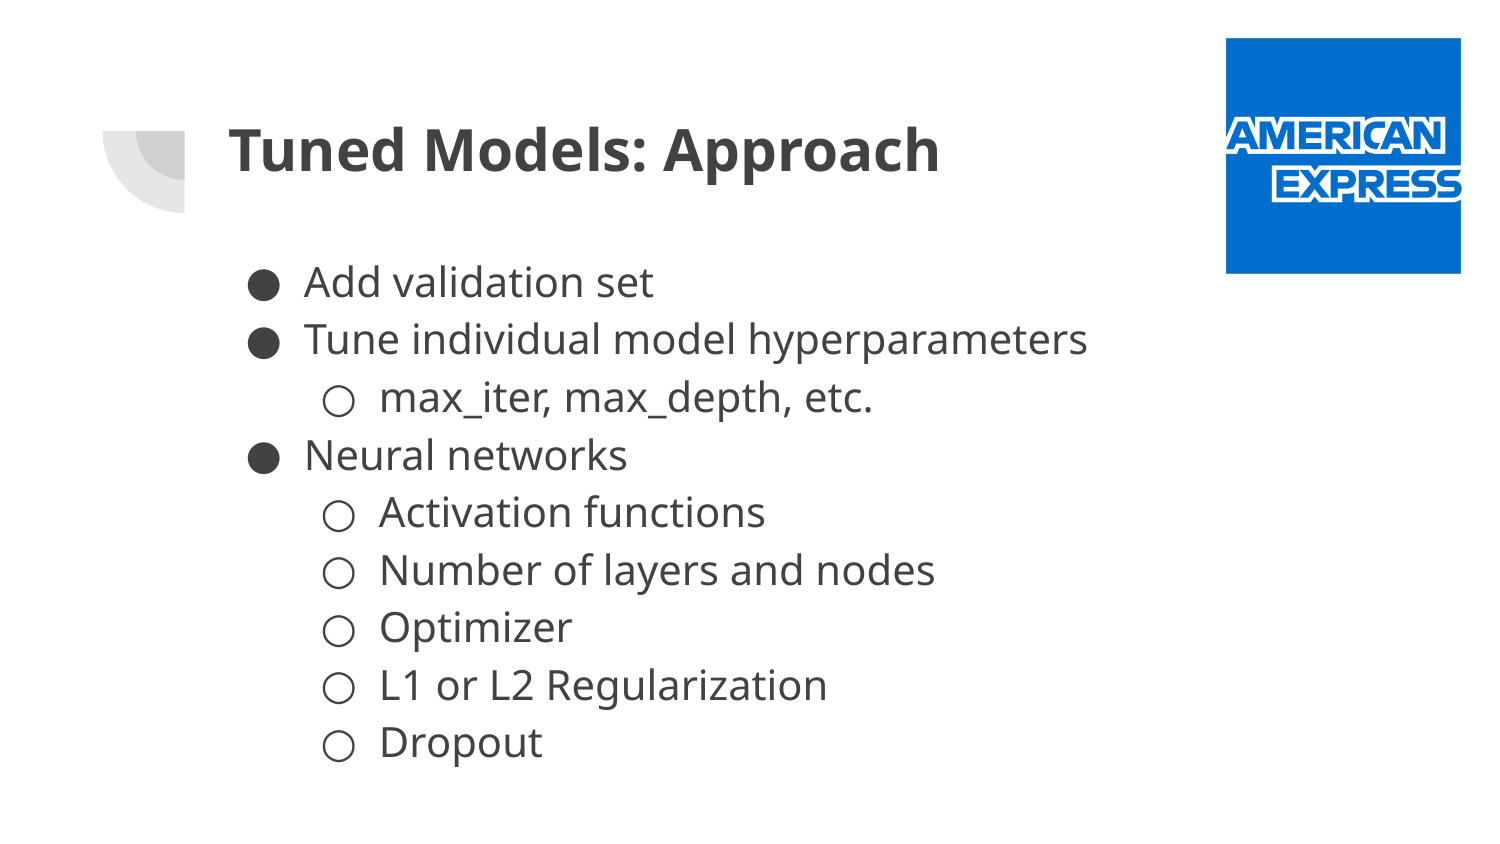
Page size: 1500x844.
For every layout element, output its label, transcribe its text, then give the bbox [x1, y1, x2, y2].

title Tuned Models: Approach [213, 98, 1182, 233]
list Add validation set Tune individual model hyperparameters max_iter, max_depth, etc. Neural networks Activation functions Number of layers and nodes Optimizer L1 or L2 Regularization Dropout [213, 233, 1368, 806]
picture [1187, 0, 1500, 313]
